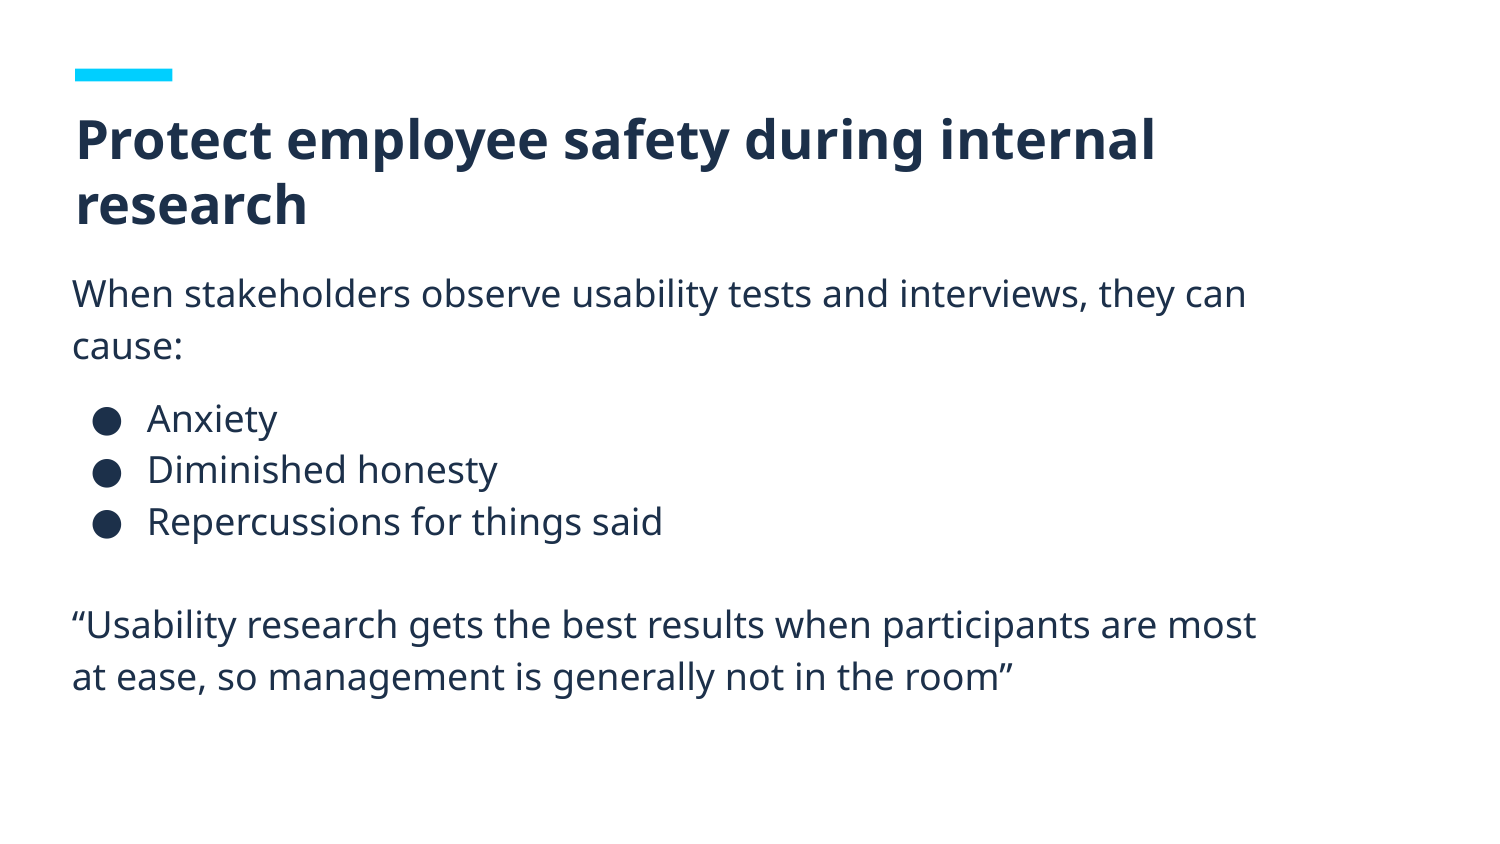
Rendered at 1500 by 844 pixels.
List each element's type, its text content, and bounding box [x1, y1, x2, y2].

title Protect employee safety during internal research [75, 105, 1300, 243]
list When stakeholders observe usability tests and interviews, they can cause: Anxiety Diminished honesty Repercussions for things said “Usability research gets the best results when participants are most at ease, so management is generally not in the room” [71, 263, 1297, 770]
